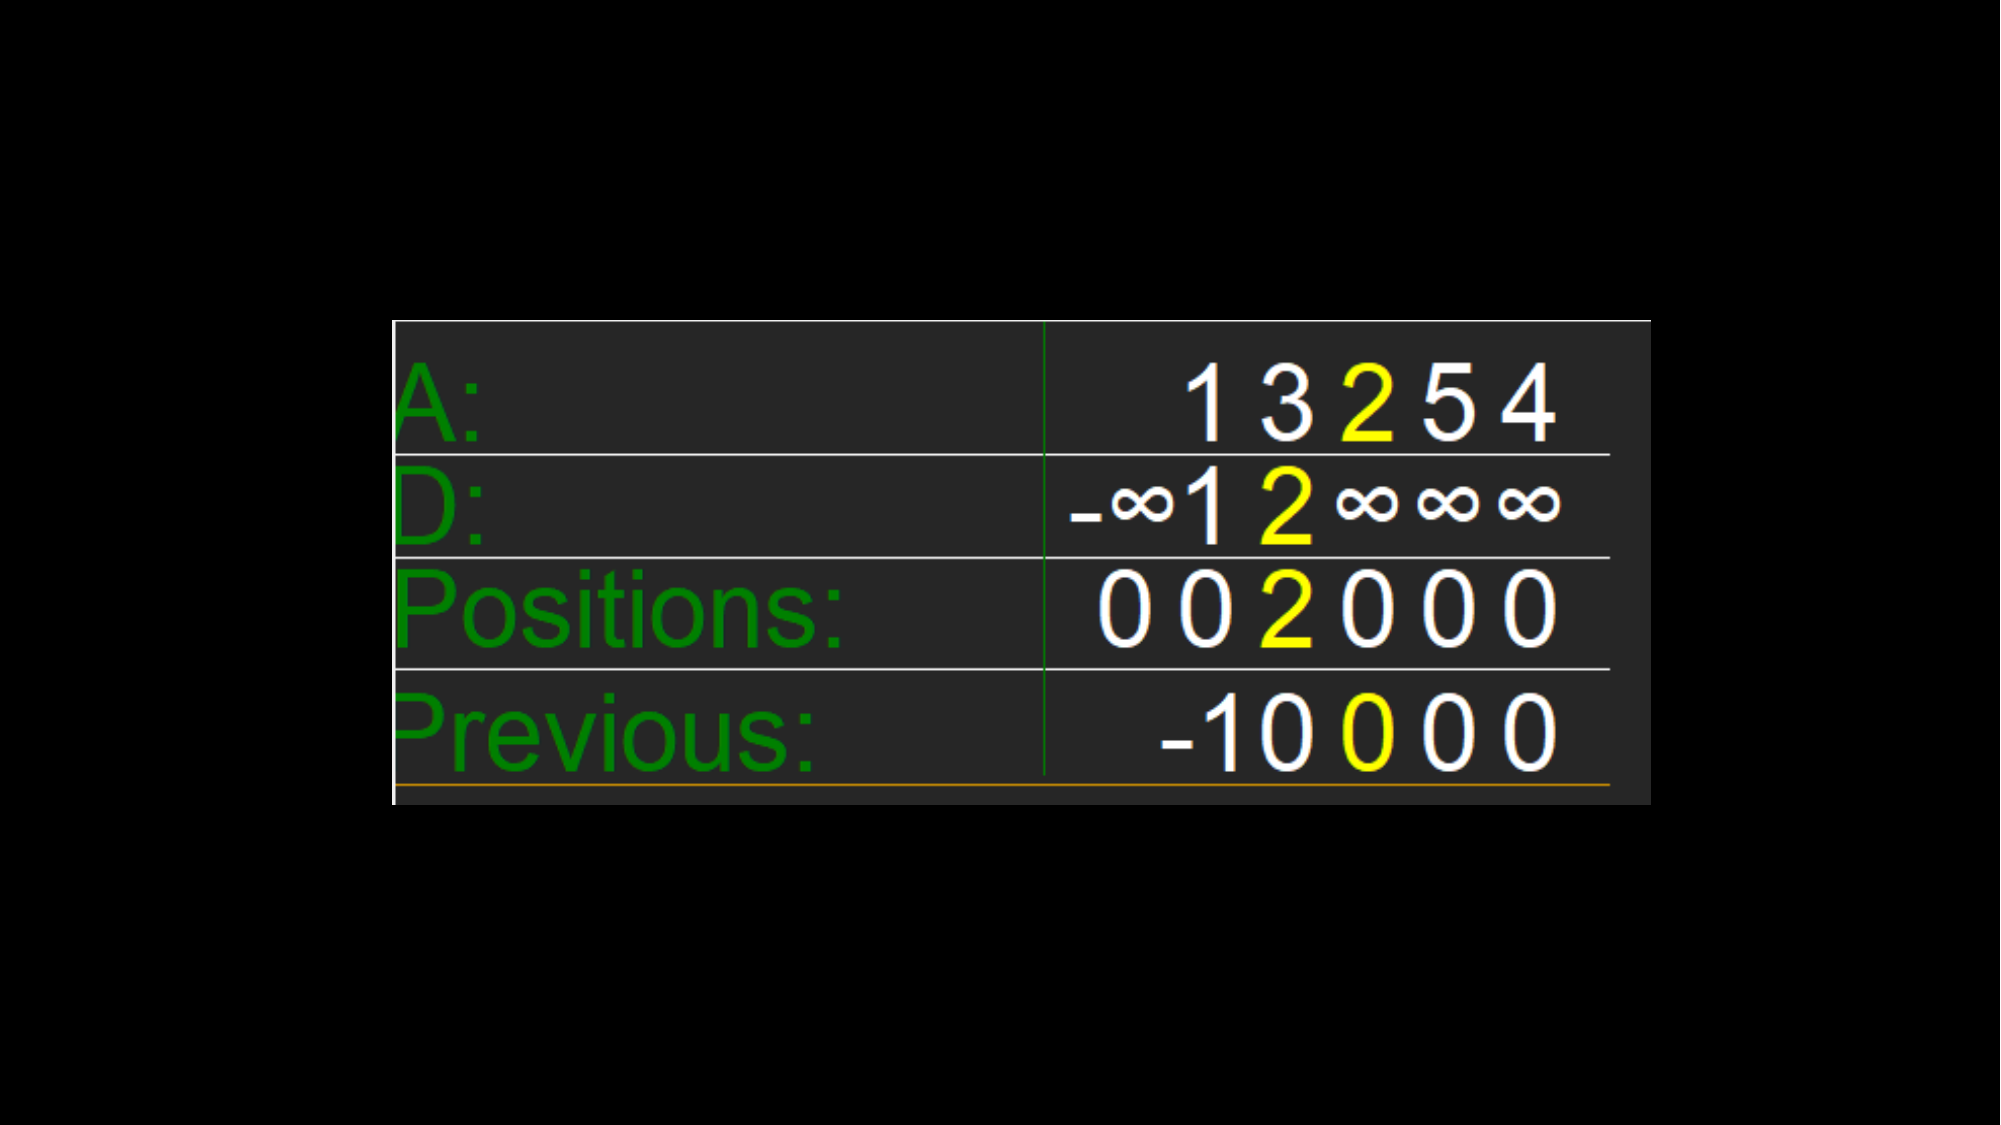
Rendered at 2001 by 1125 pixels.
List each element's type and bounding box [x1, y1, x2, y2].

picture [392, 320, 1651, 805]
